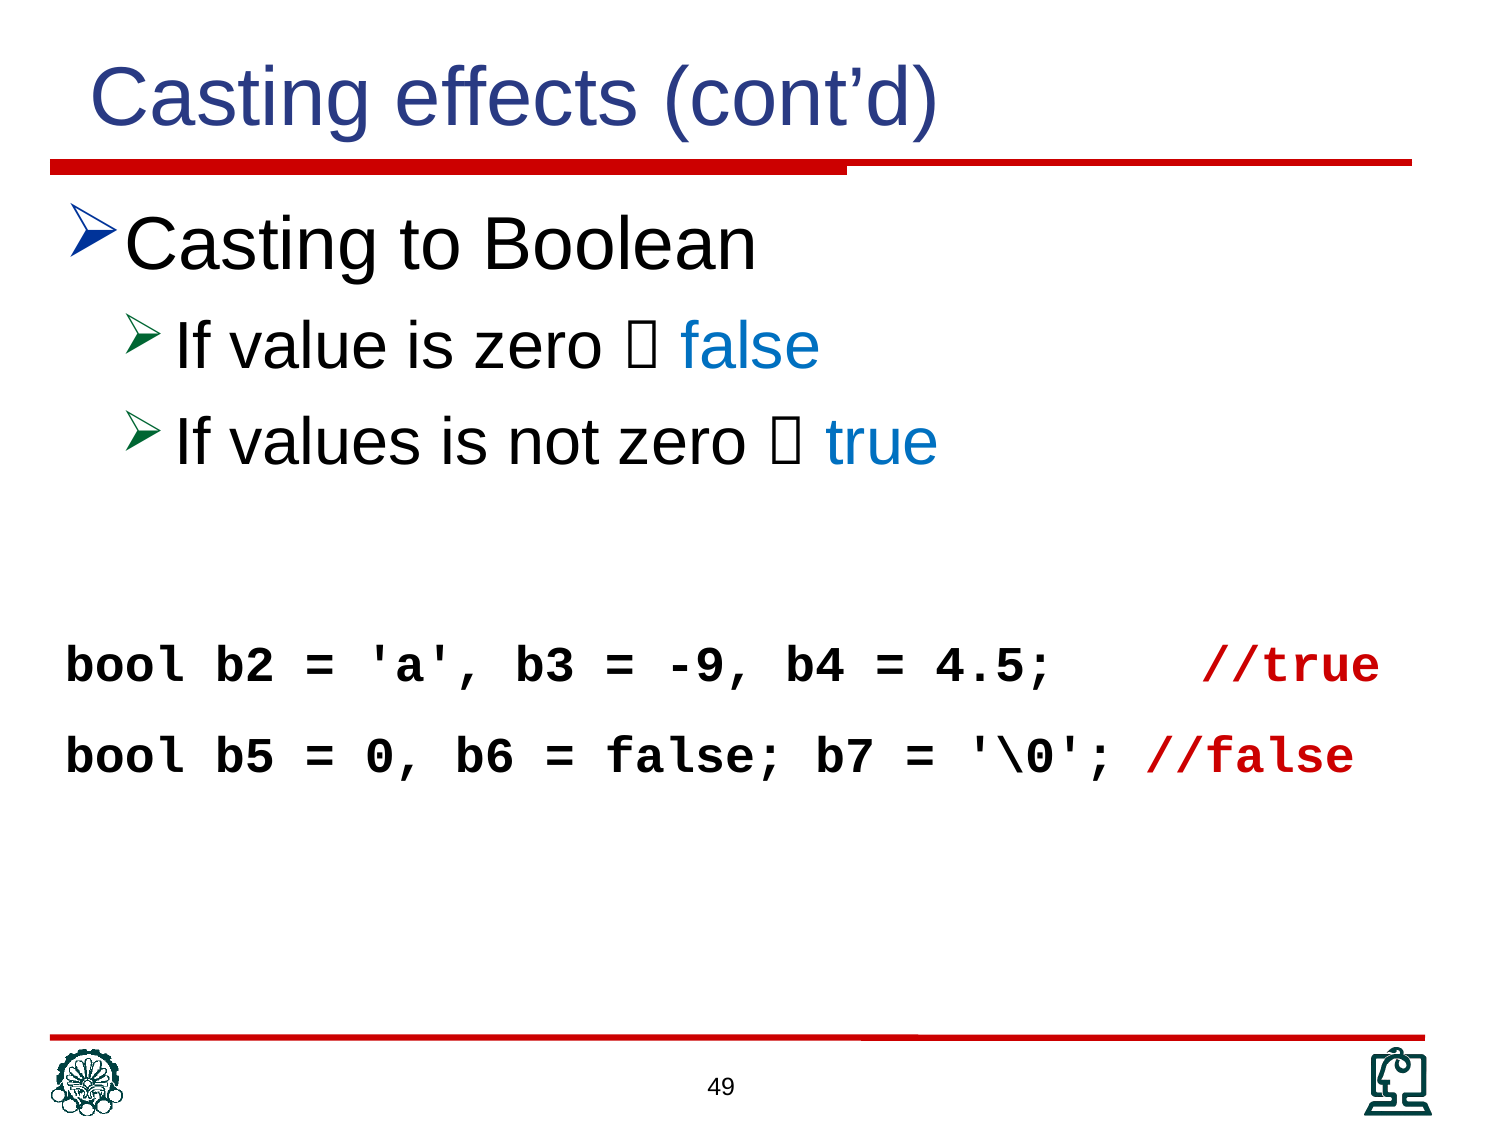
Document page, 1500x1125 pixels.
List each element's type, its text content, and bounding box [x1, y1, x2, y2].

text_box Casting to Boolean If value is zero  false If values is not zero  true bool b2 = 'a', b3 = -9, b4 = 4.5; //true bool b5 = 0, b6 = false; b7 = '\0'; //false [50, 187, 1425, 1038]
picture [50, 1047, 125, 1118]
text_box Casting effects (cont’d) [75, 24, 1375, 150]
picture [1362, 1045, 1438, 1119]
text_box 49 [650, 1062, 750, 1103]
